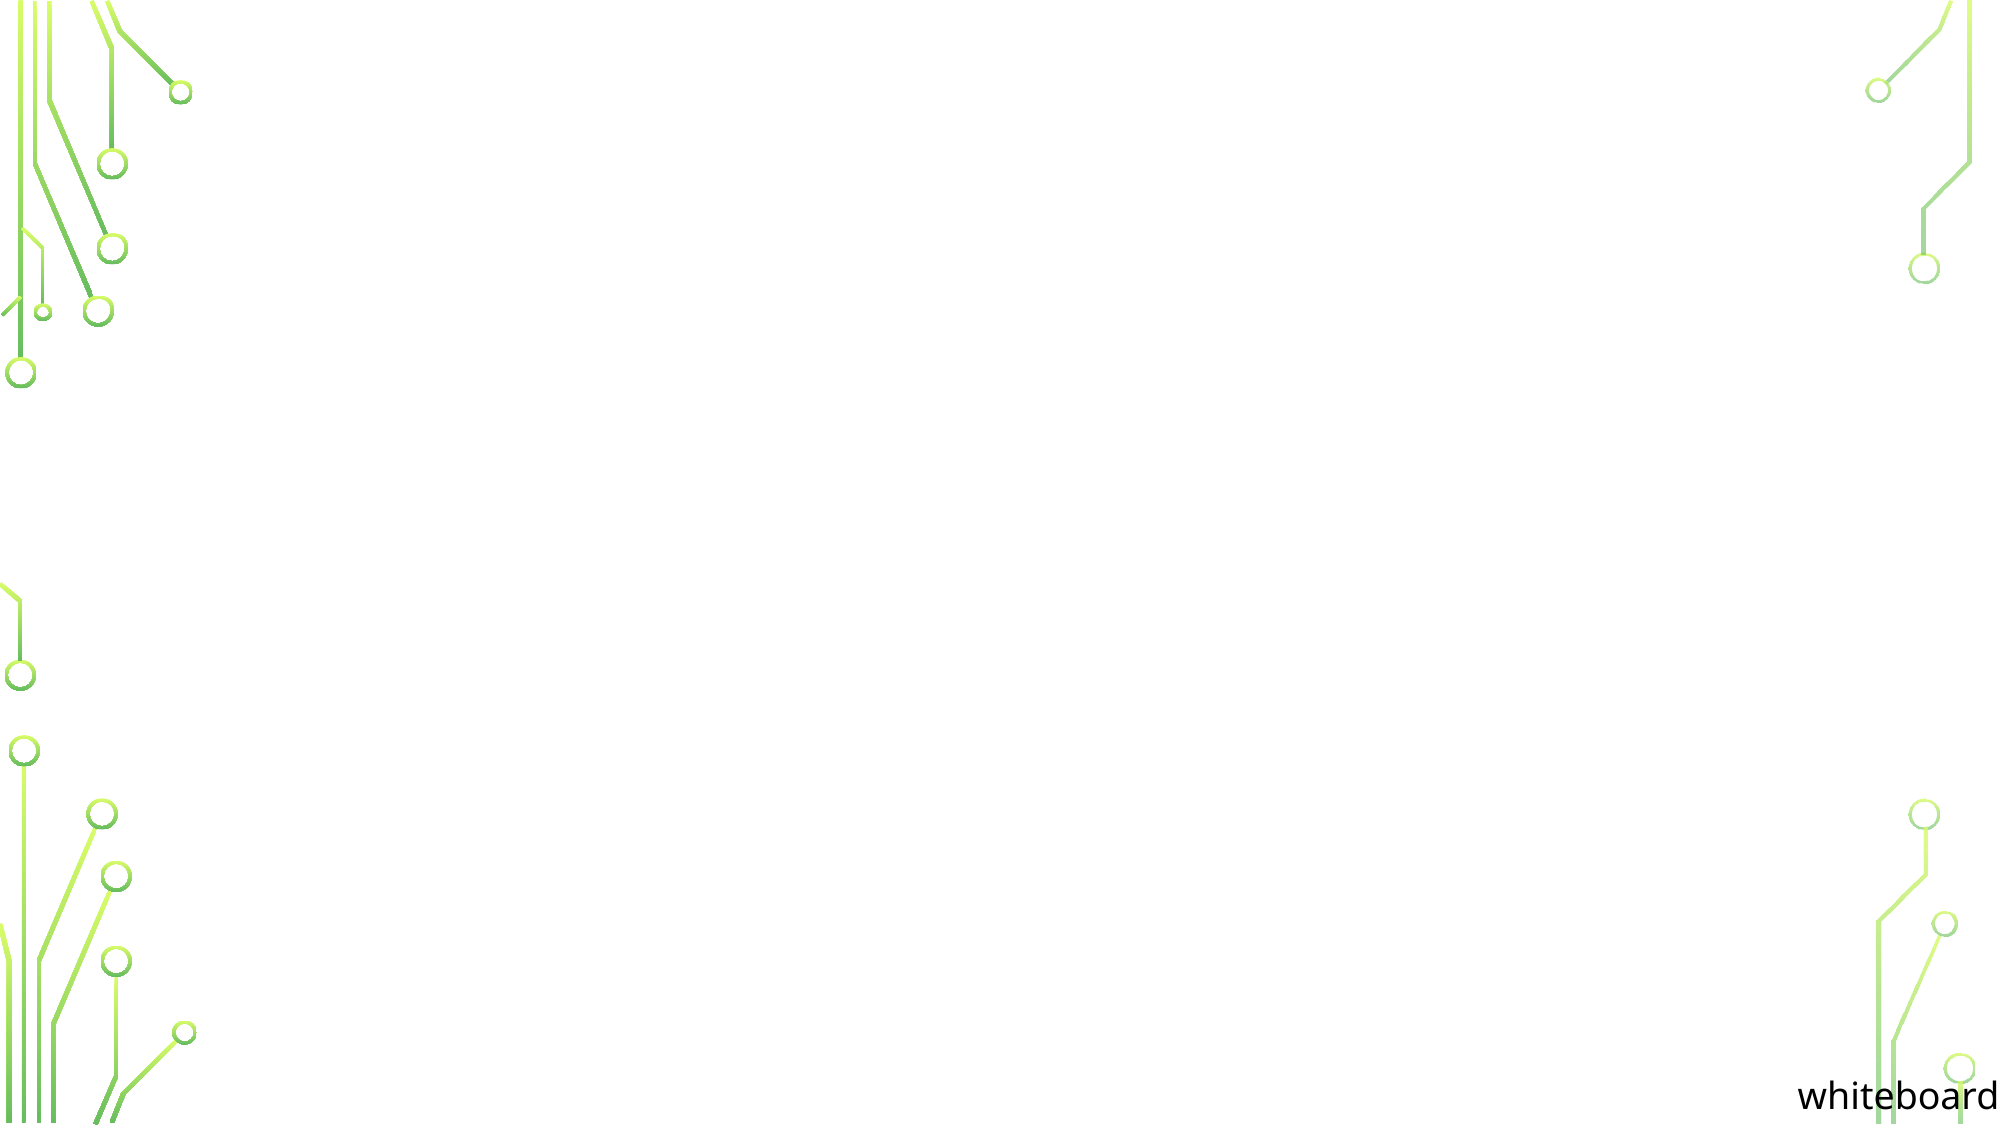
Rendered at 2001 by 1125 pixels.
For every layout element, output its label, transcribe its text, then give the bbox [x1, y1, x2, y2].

text_box whiteboard [1782, 1064, 2000, 1125]
